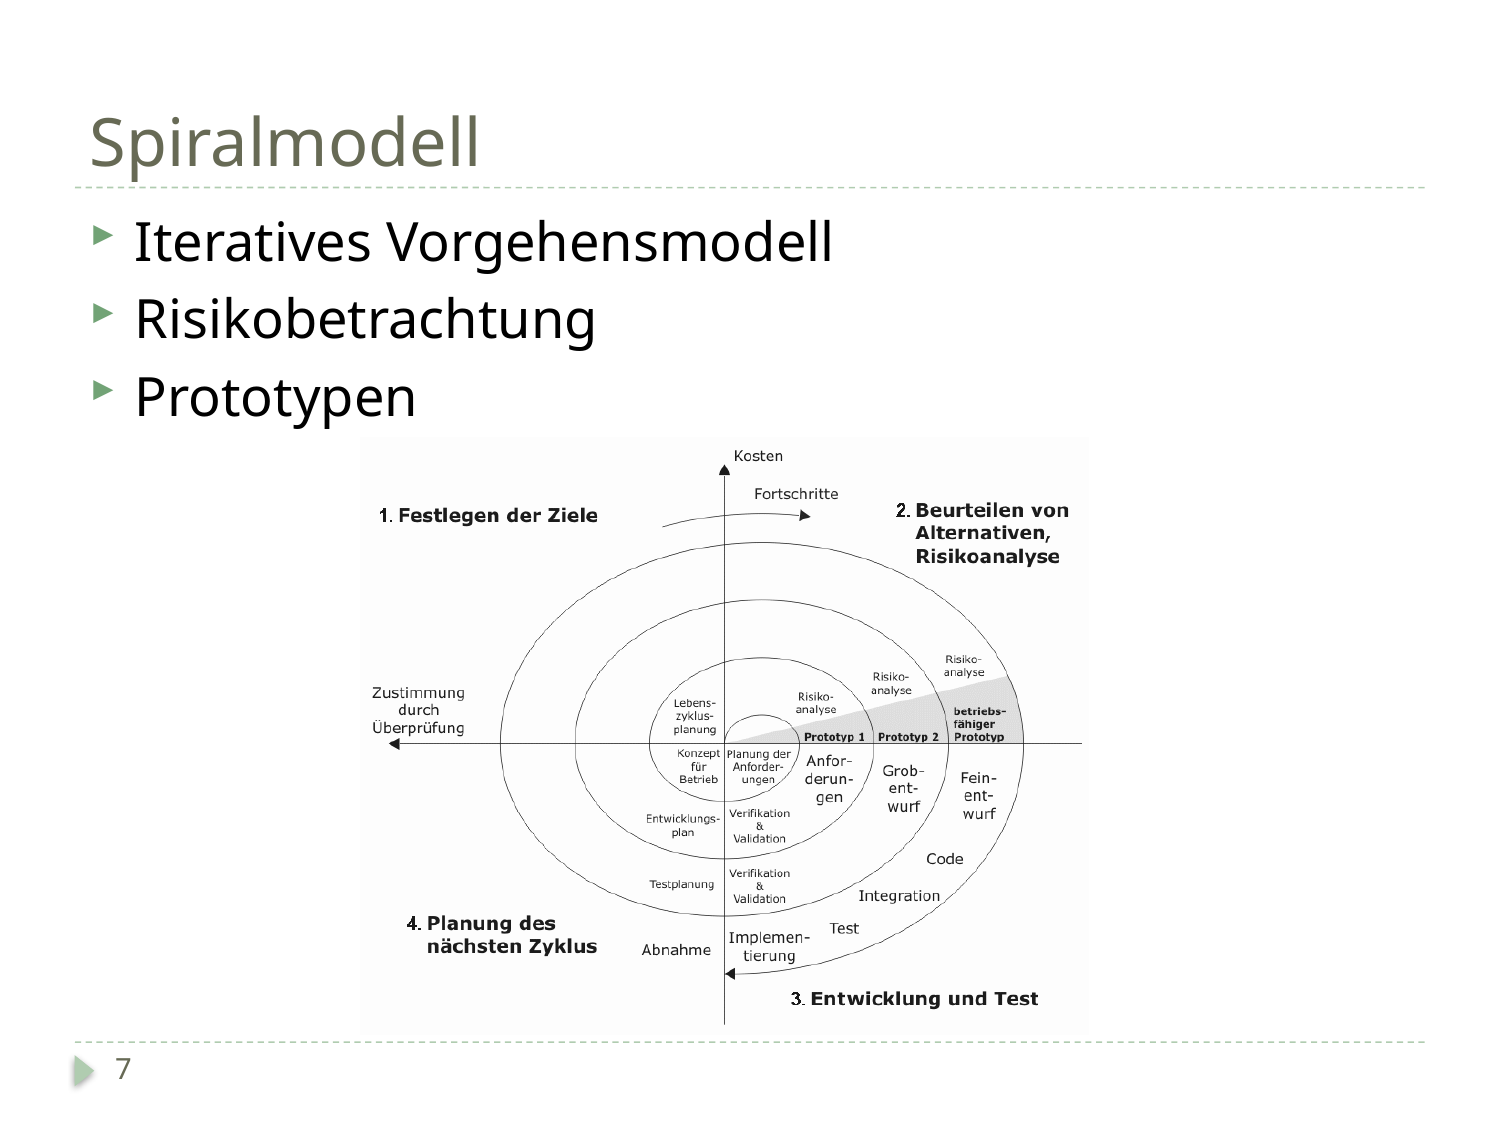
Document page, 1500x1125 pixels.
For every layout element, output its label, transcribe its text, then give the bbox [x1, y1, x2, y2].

title Spiralmodell [75, 24, 1425, 188]
list Iteratives Vorgehensmodell Risikobetrachtung Prototypen [75, 200, 1425, 1010]
picture [359, 436, 1089, 1036]
slide_number 7 [100, 1042, 426, 1103]
